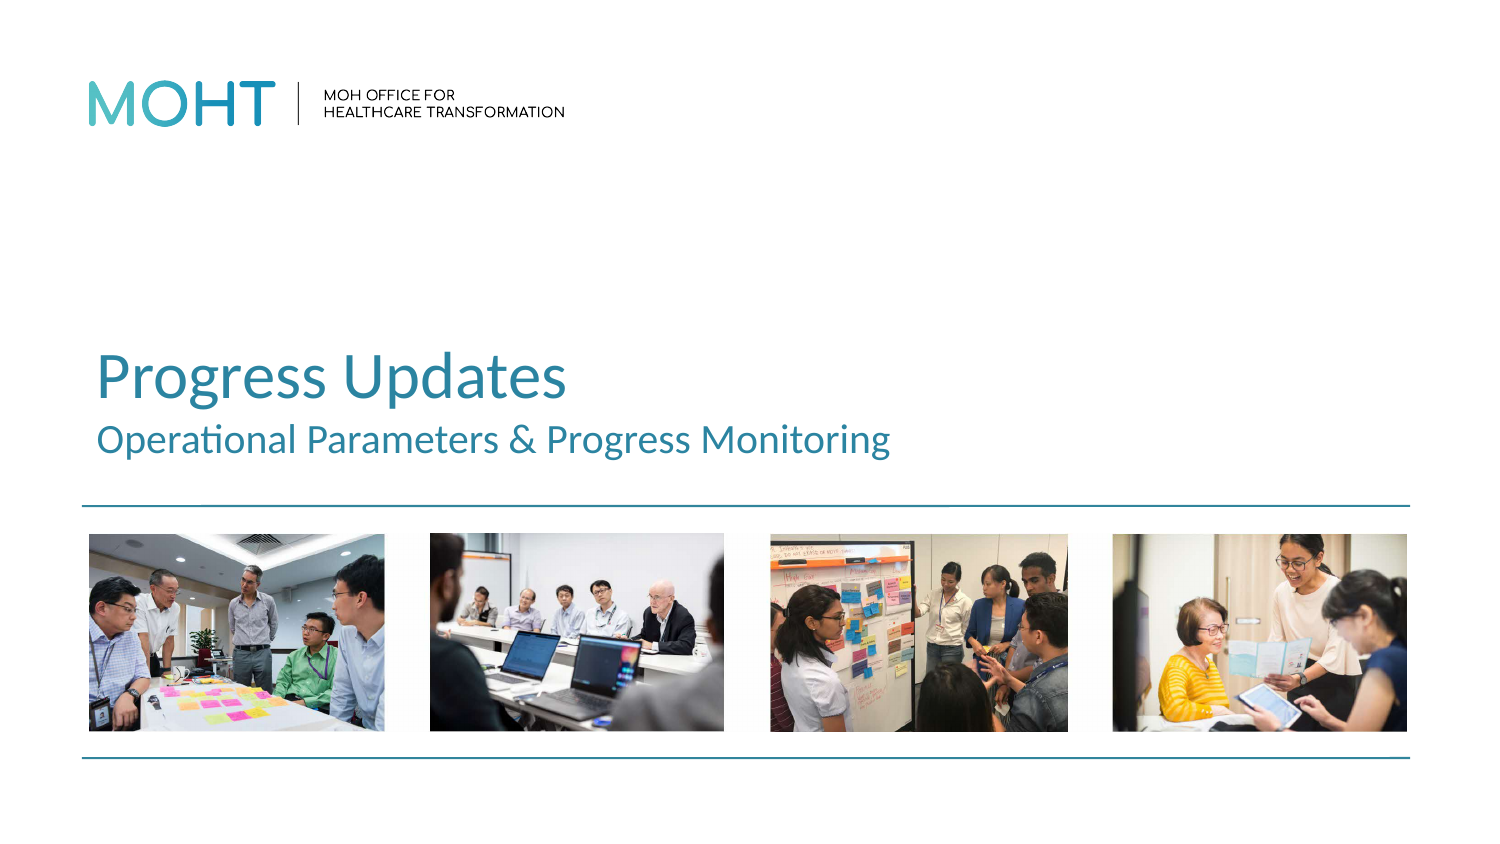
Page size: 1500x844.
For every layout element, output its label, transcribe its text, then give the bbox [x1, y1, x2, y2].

title Progress Updates Operational Parameters & Progress Monitoring [84, 313, 1368, 480]
picture [89, 533, 1407, 732]
picture [66, 57, 588, 150]
